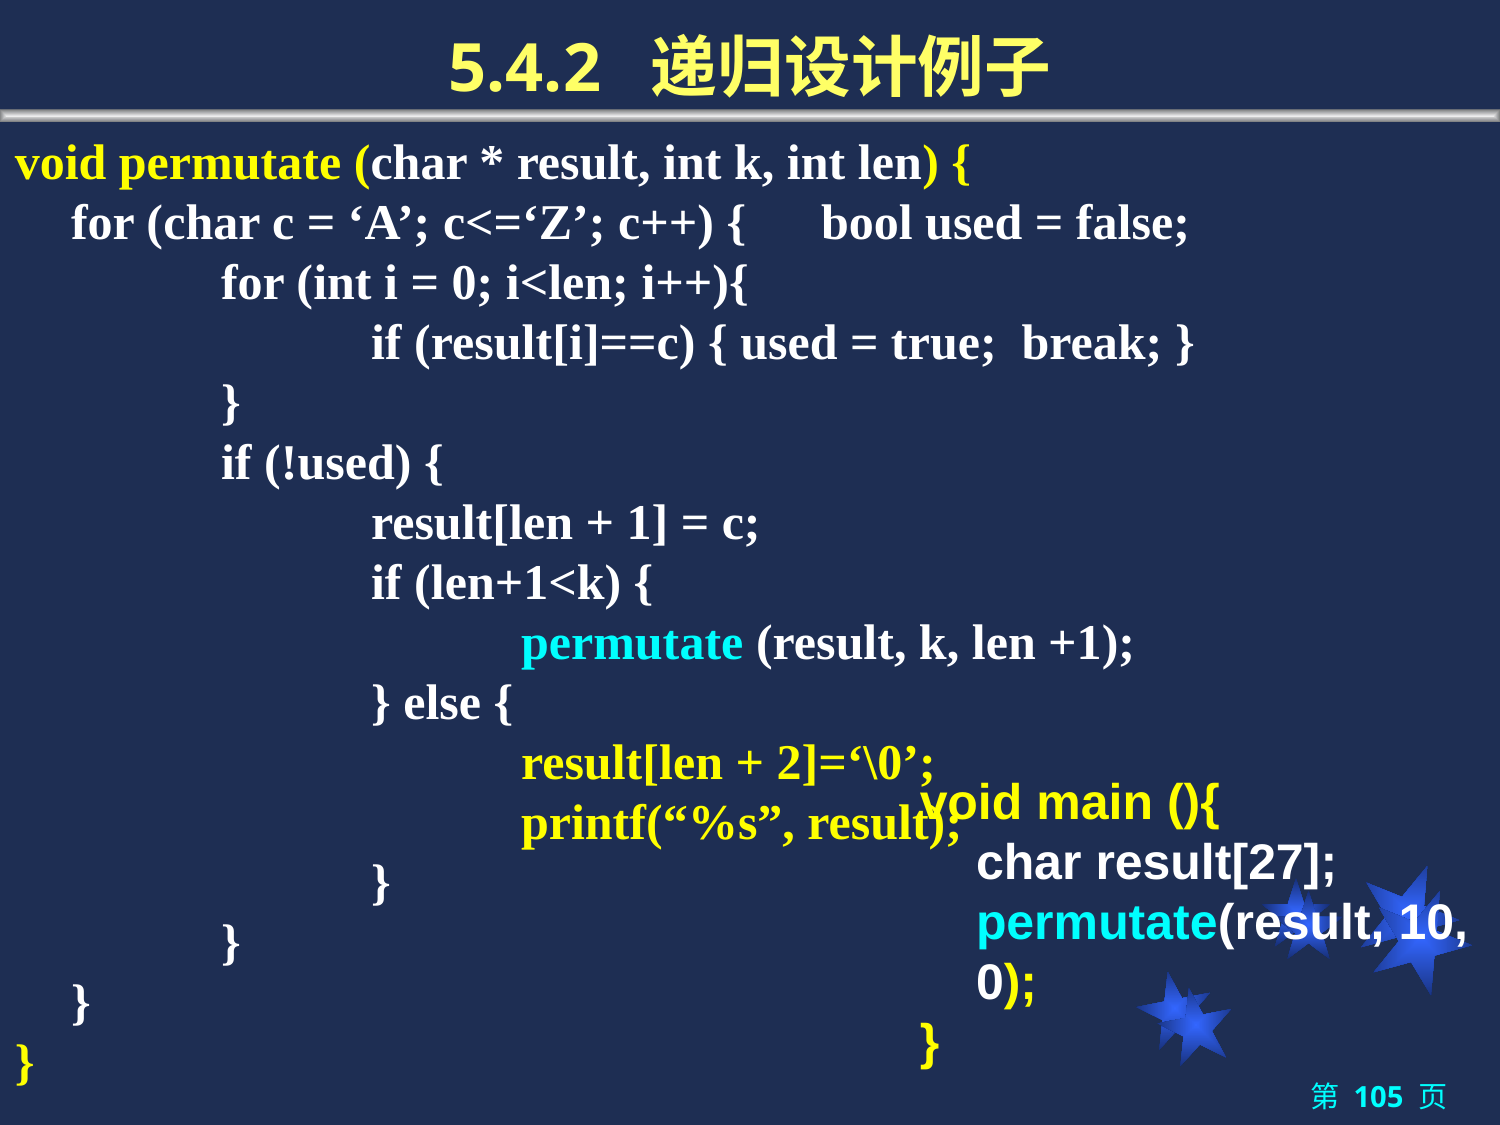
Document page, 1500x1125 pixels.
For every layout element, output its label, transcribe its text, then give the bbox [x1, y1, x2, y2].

text_box void permutate (char * result, int k, int len) { for (char c = ‘A’; c<=‘Z’; c++) { bool used = false; for (int i = 0; i<len; i++){ if (result[i]==c) { used = true; break; } } if (!used) { result[len + 1] = c; if (len+1<k) { permutate (result, k, len +1); } else { result[len + 2]=‘\0’; printf(“%s”, result); } } } } [0, 122, 1500, 1125]
text_box 5.4.2 递归设计例子 [0, 0, 1500, 113]
text_box void main (){ char result[27]; permutate(result, 10, 0); } [905, 761, 1500, 1125]
